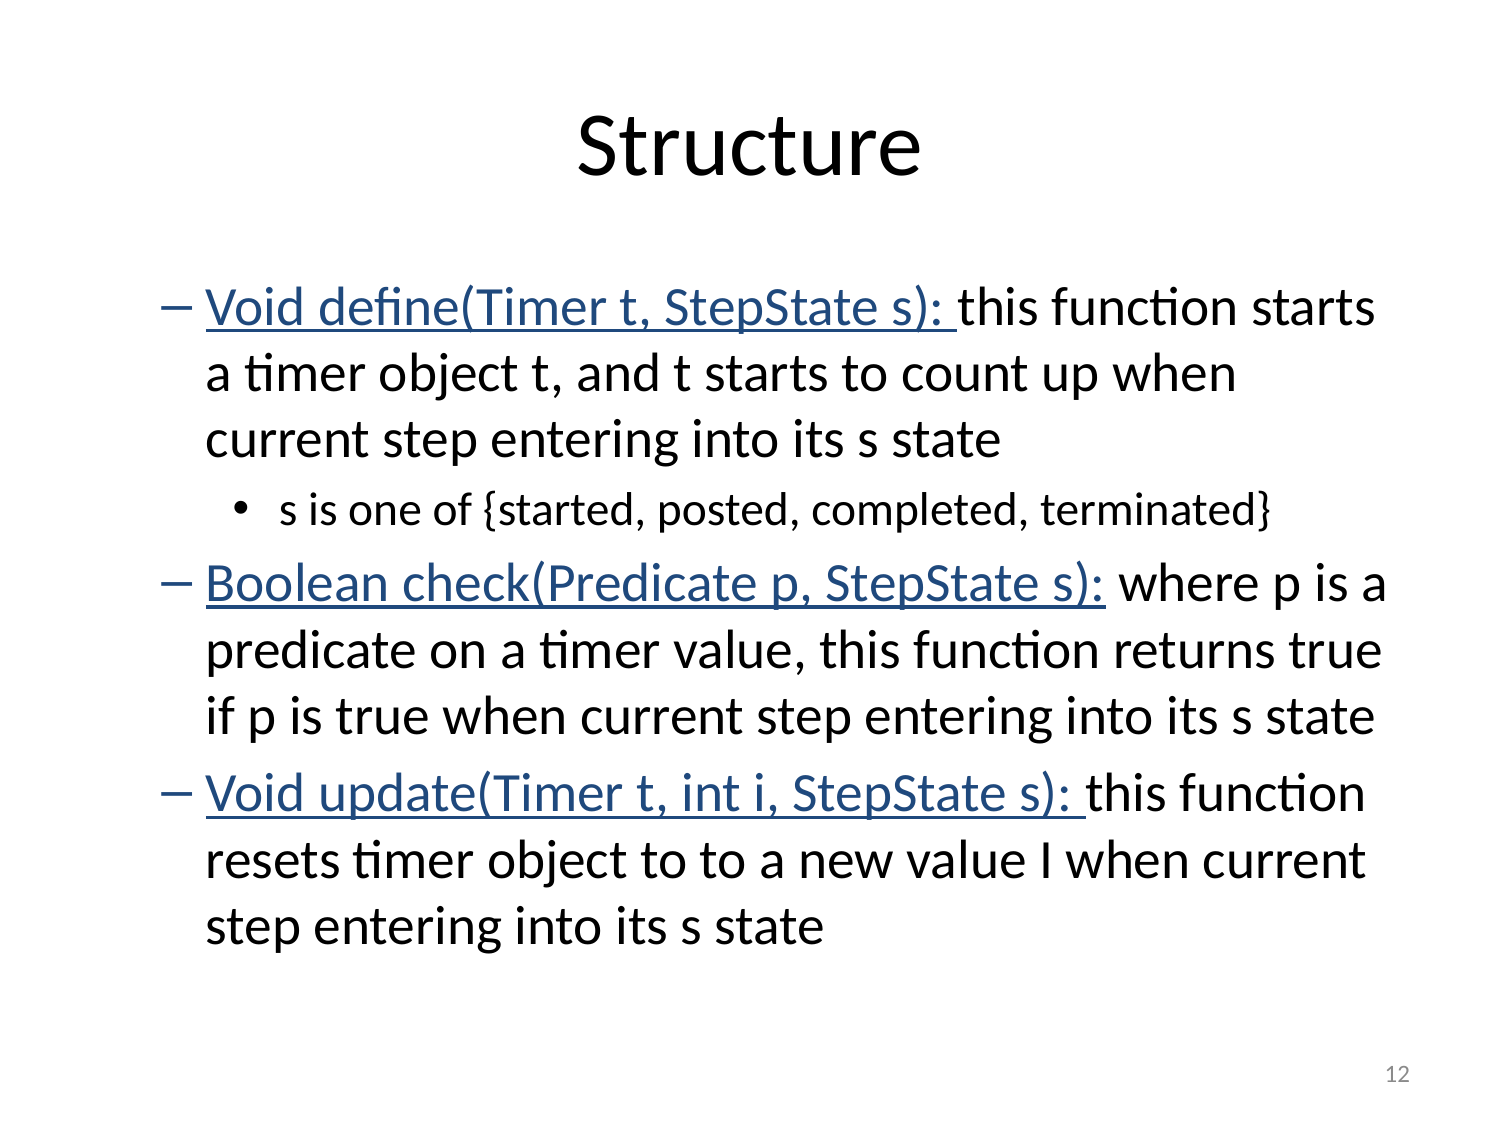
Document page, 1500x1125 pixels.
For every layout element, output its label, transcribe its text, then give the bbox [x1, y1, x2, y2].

title Structure [75, 45, 1425, 233]
list Void define(Timer t, StepState s): this function starts a timer object t, and t starts to count up when current step entering into its s state s is one of {started, posted, completed, terminated} Boolean check(Predicate p, StepState s): where p is a predicate on a timer value, this function returns true if p is true when current step entering into its s state Void update(Timer t, int i, StepState s): this function resets timer object to to a new value I when current step entering into its s state [75, 262, 1425, 1005]
slide_number 12 [1074, 1042, 1425, 1103]
